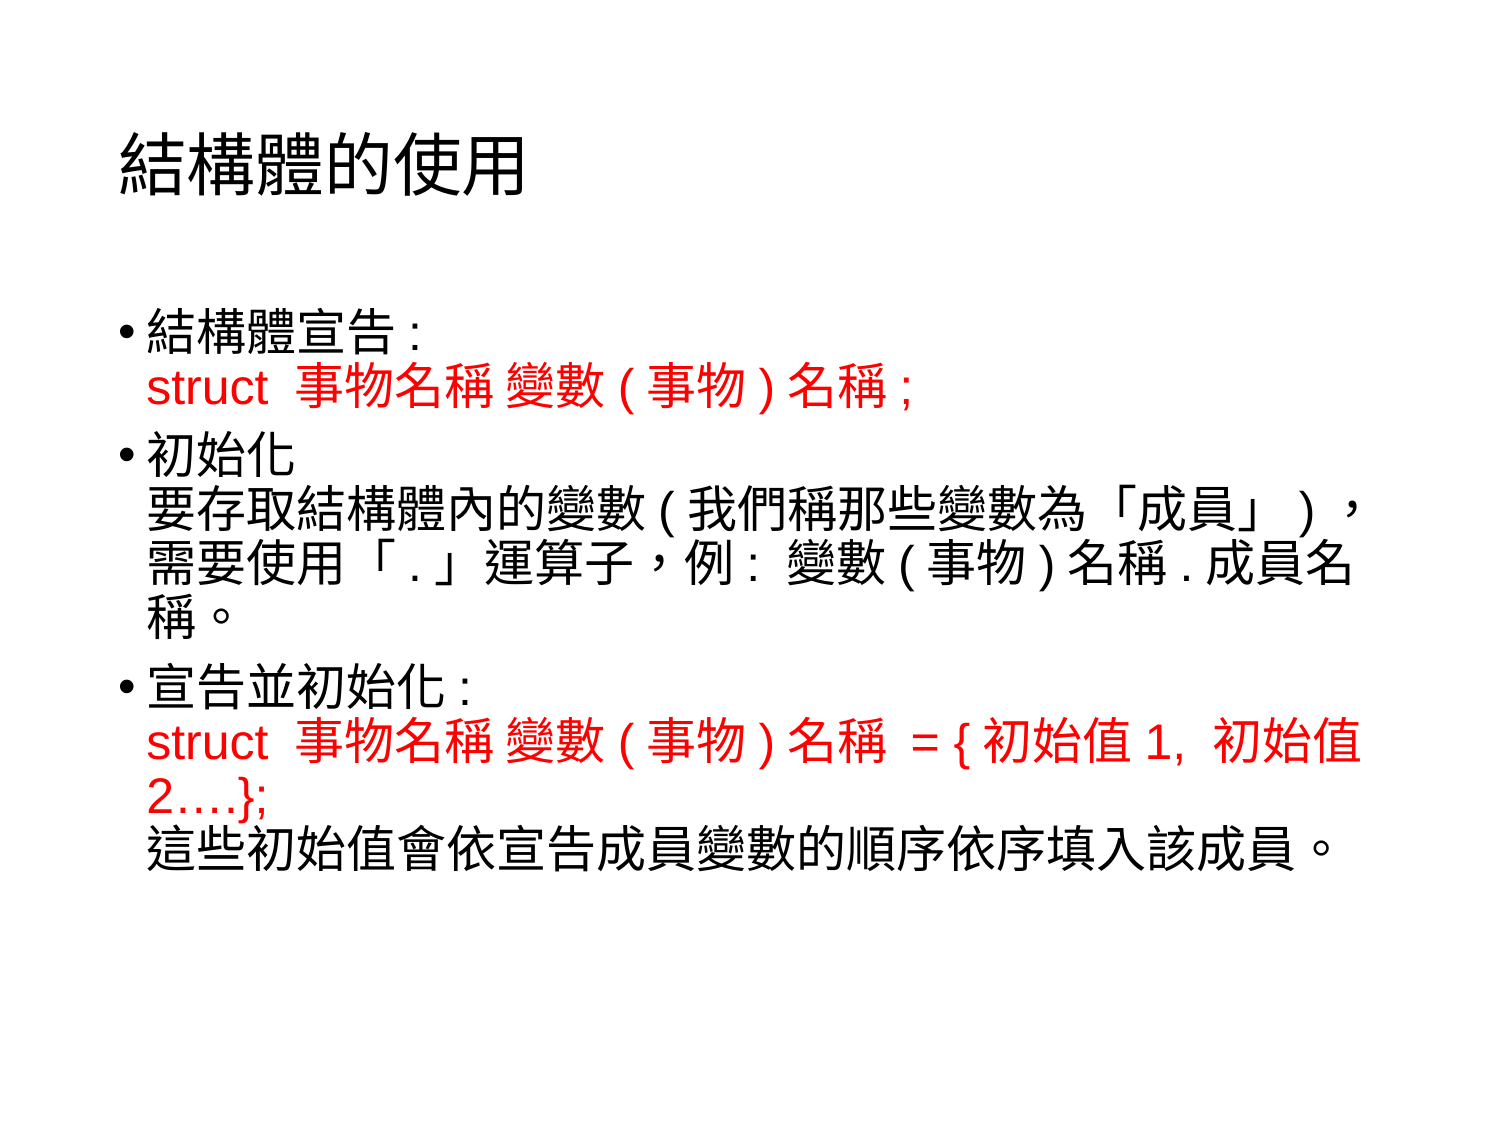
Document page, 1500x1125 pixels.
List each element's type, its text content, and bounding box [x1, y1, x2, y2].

list 結構體宣告: struct 事物名稱 變數(事物)名稱; 初始化 要存取結構體內的變數(我們稱那些變數為「成員」)，需要使用「.」運算子，例: 變數(事物)名稱.成員名稱。 宣告並初始化: struct 事物名稱 變數(事物)名稱 = {初始值1, 初始值2….}; 這些初始值會依宣告成員變數的順序依序填入該成員。 [103, 299, 1397, 1014]
title 結構體的使用 [103, 59, 1397, 278]
